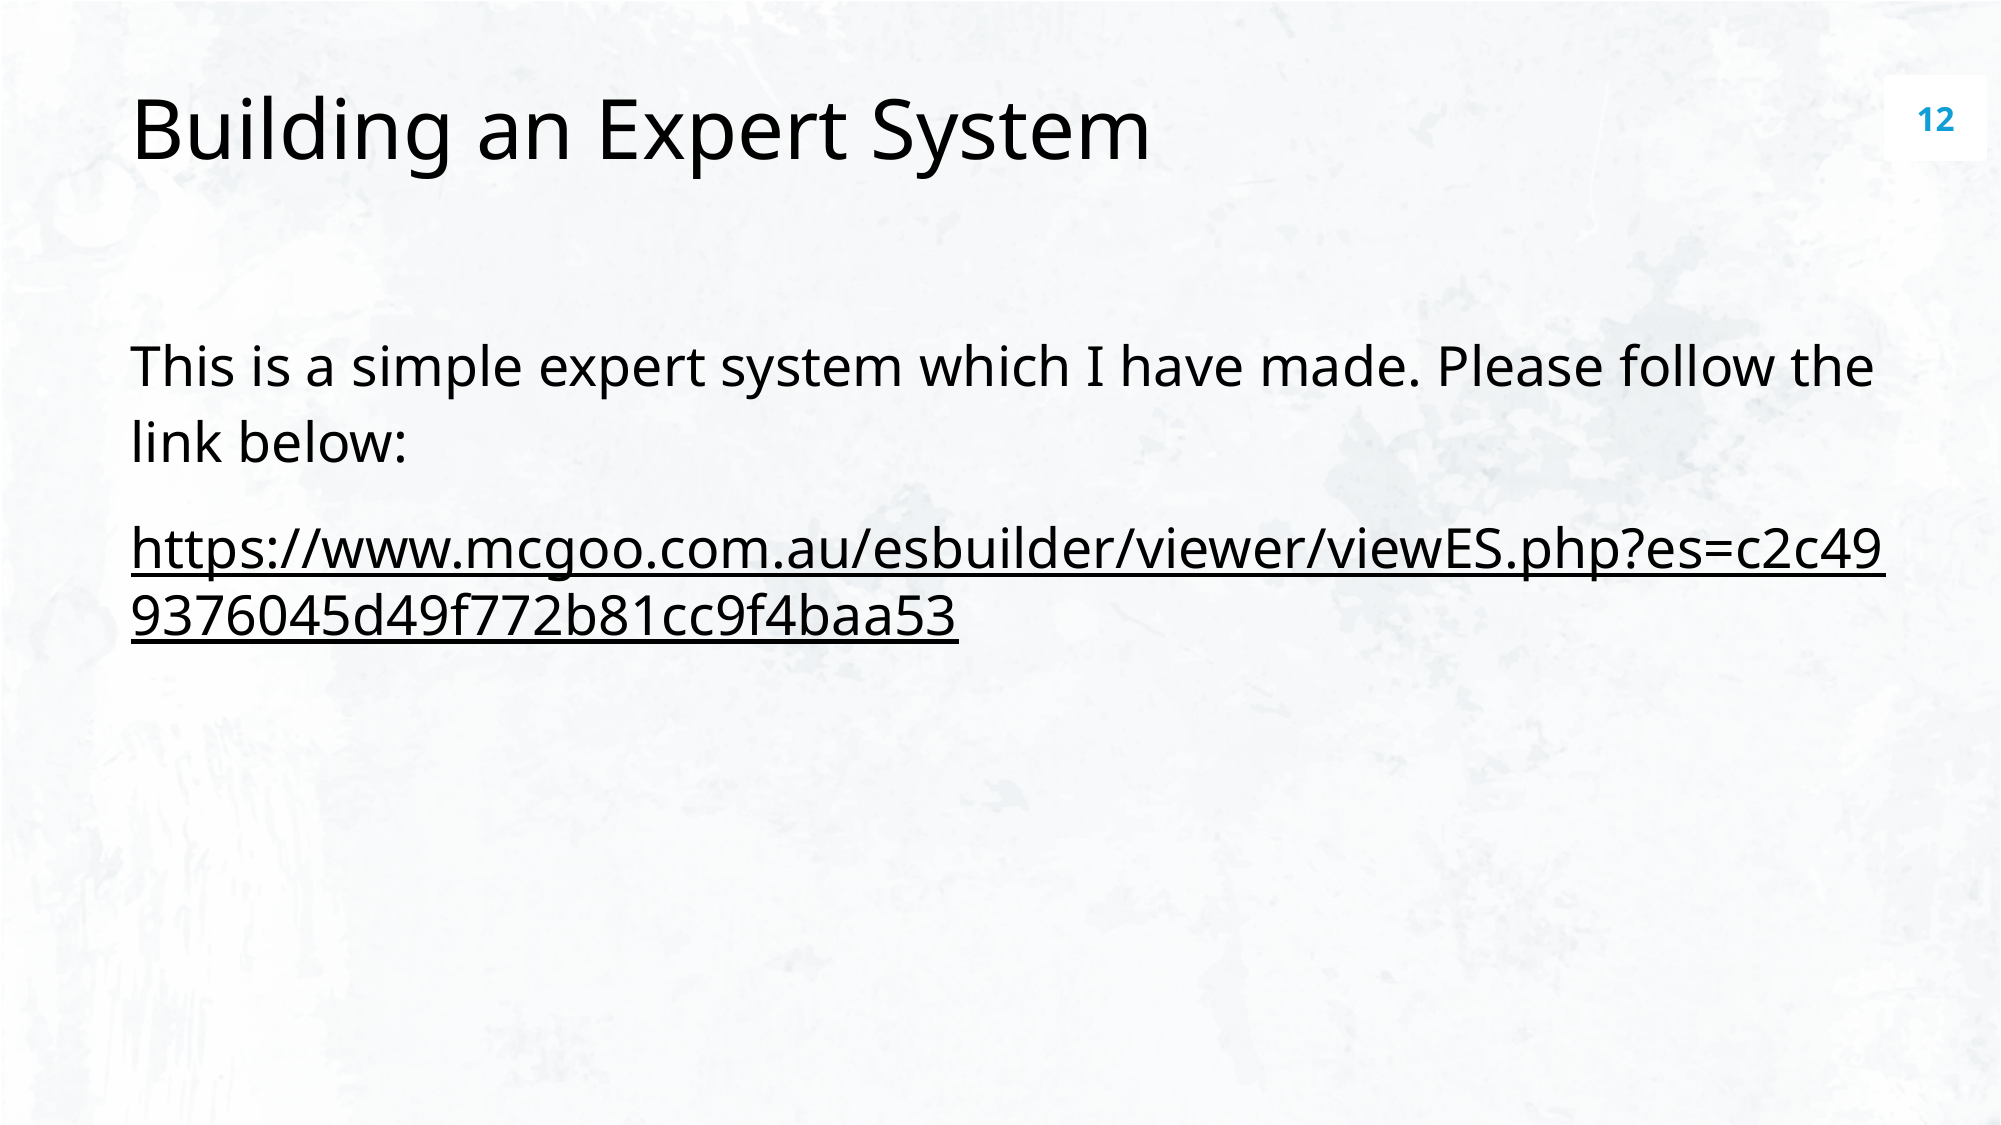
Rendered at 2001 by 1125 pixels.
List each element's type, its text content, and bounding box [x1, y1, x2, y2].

picture [3, 2, 2000, 1125]
text_box 12 [1887, 78, 1985, 159]
title Building an Expert System [110, 40, 1798, 196]
list This is a simple expert system which I have made. Please follow the link below: https://www.mcgoo.com.au/esbuilder/viewer/viewES.php?es=c2c499376045d49f772b81cc9f4baa53 [110, 300, 1934, 620]
